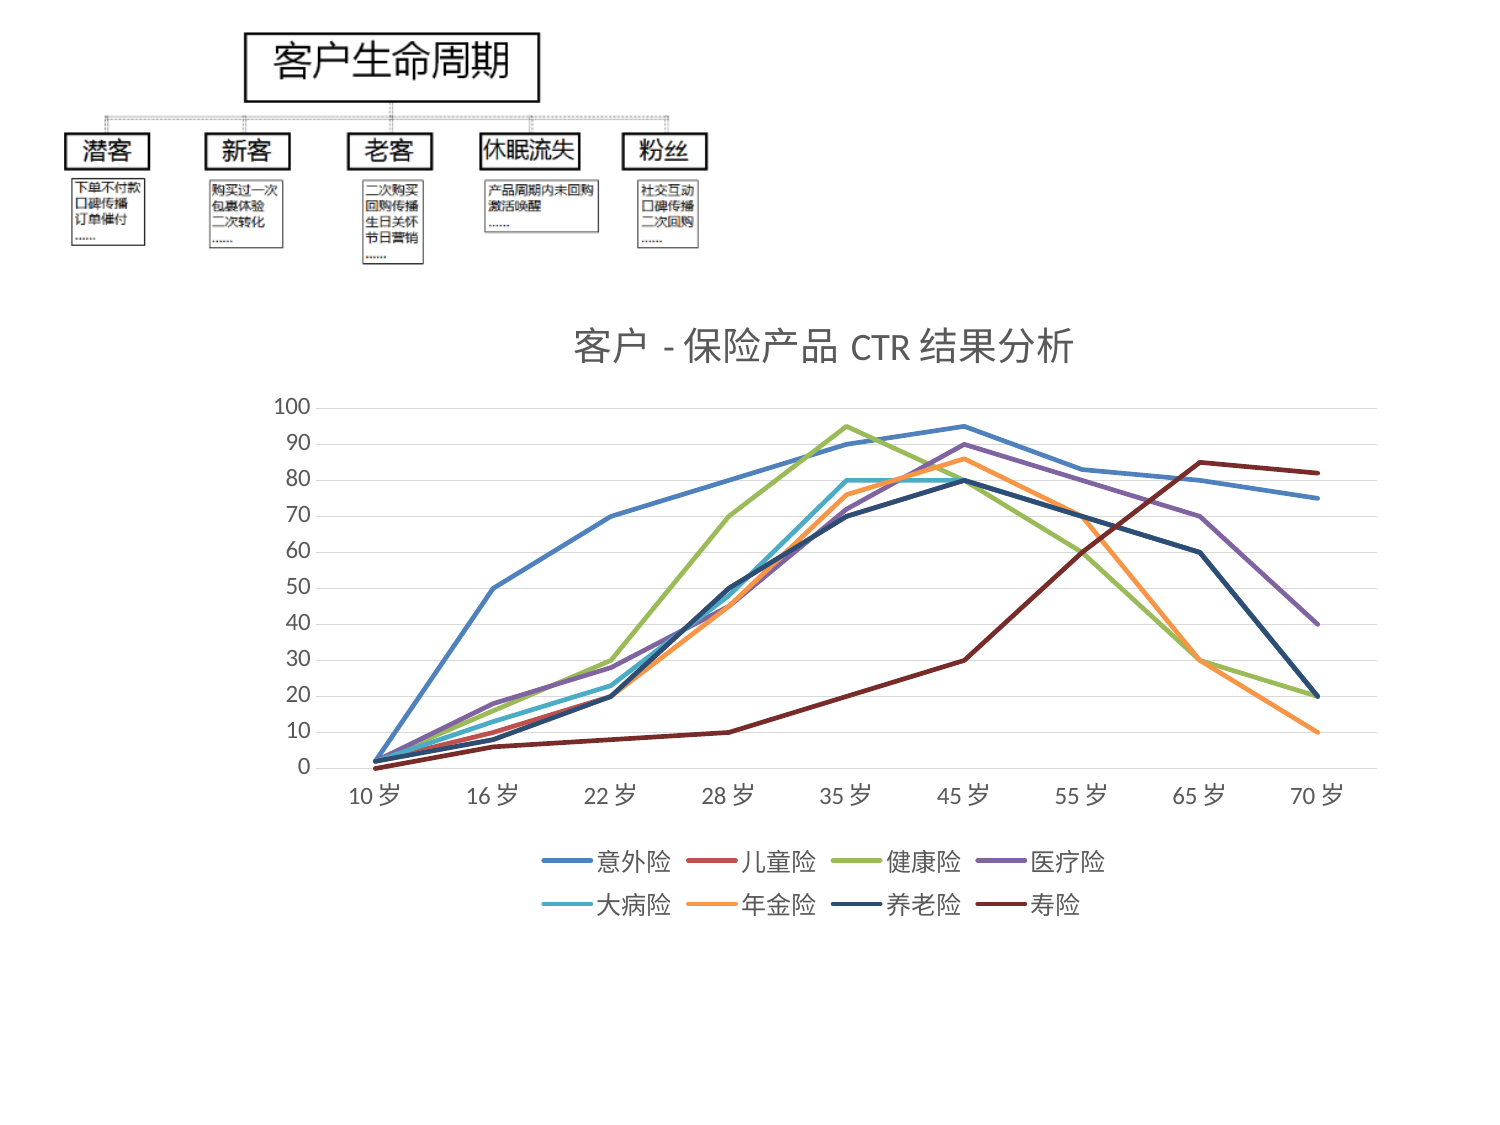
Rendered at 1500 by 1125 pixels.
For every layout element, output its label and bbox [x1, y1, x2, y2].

picture [64, 18, 715, 283]
chart [249, 282, 1400, 929]
